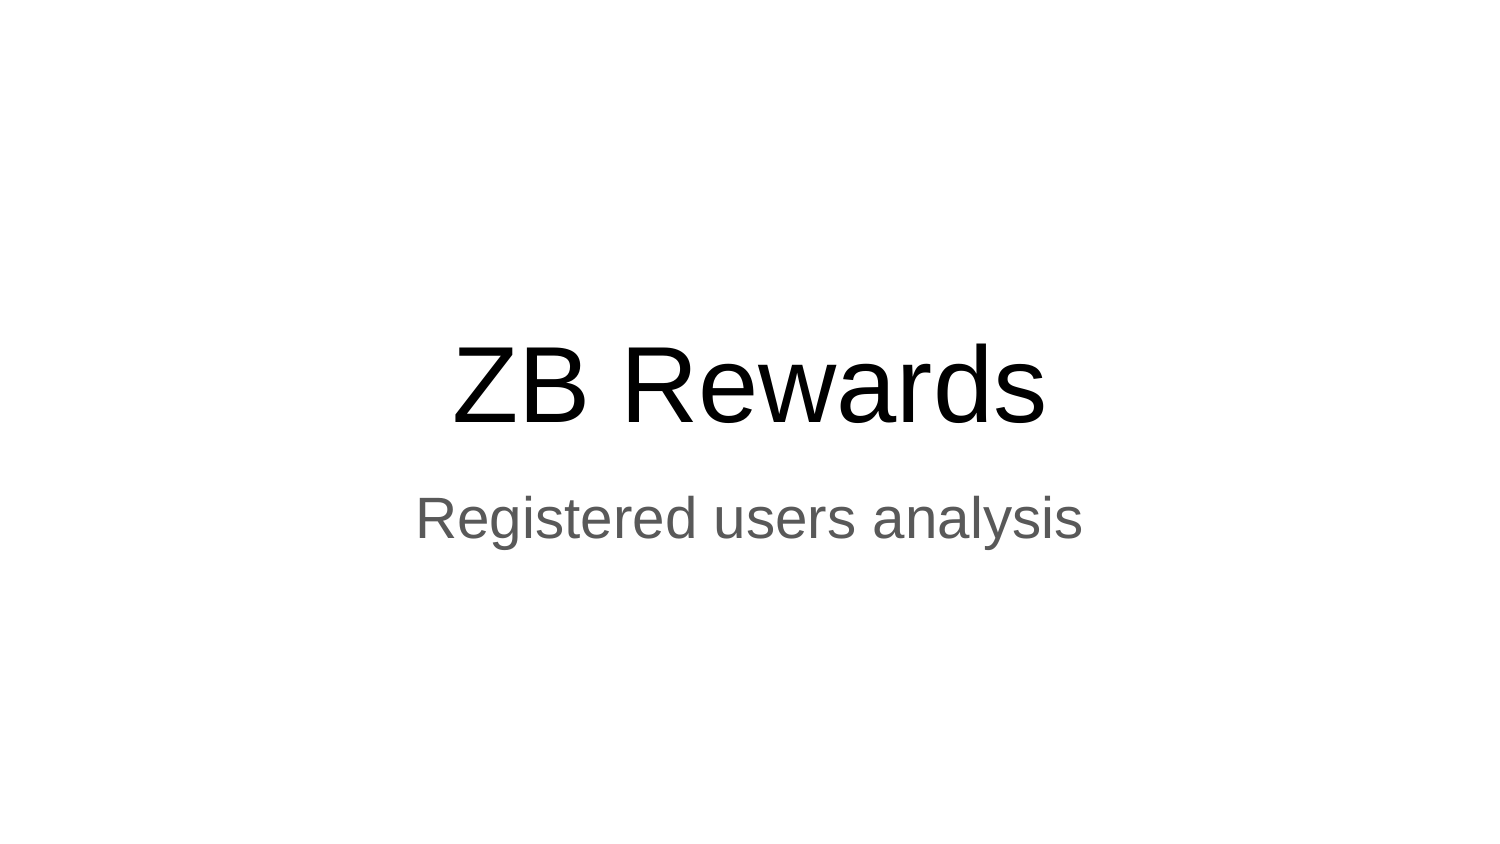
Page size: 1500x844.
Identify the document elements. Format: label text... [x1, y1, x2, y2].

subtitle Registered users analysis [51, 464, 1449, 595]
title ZB Rewards [51, 122, 1449, 459]
